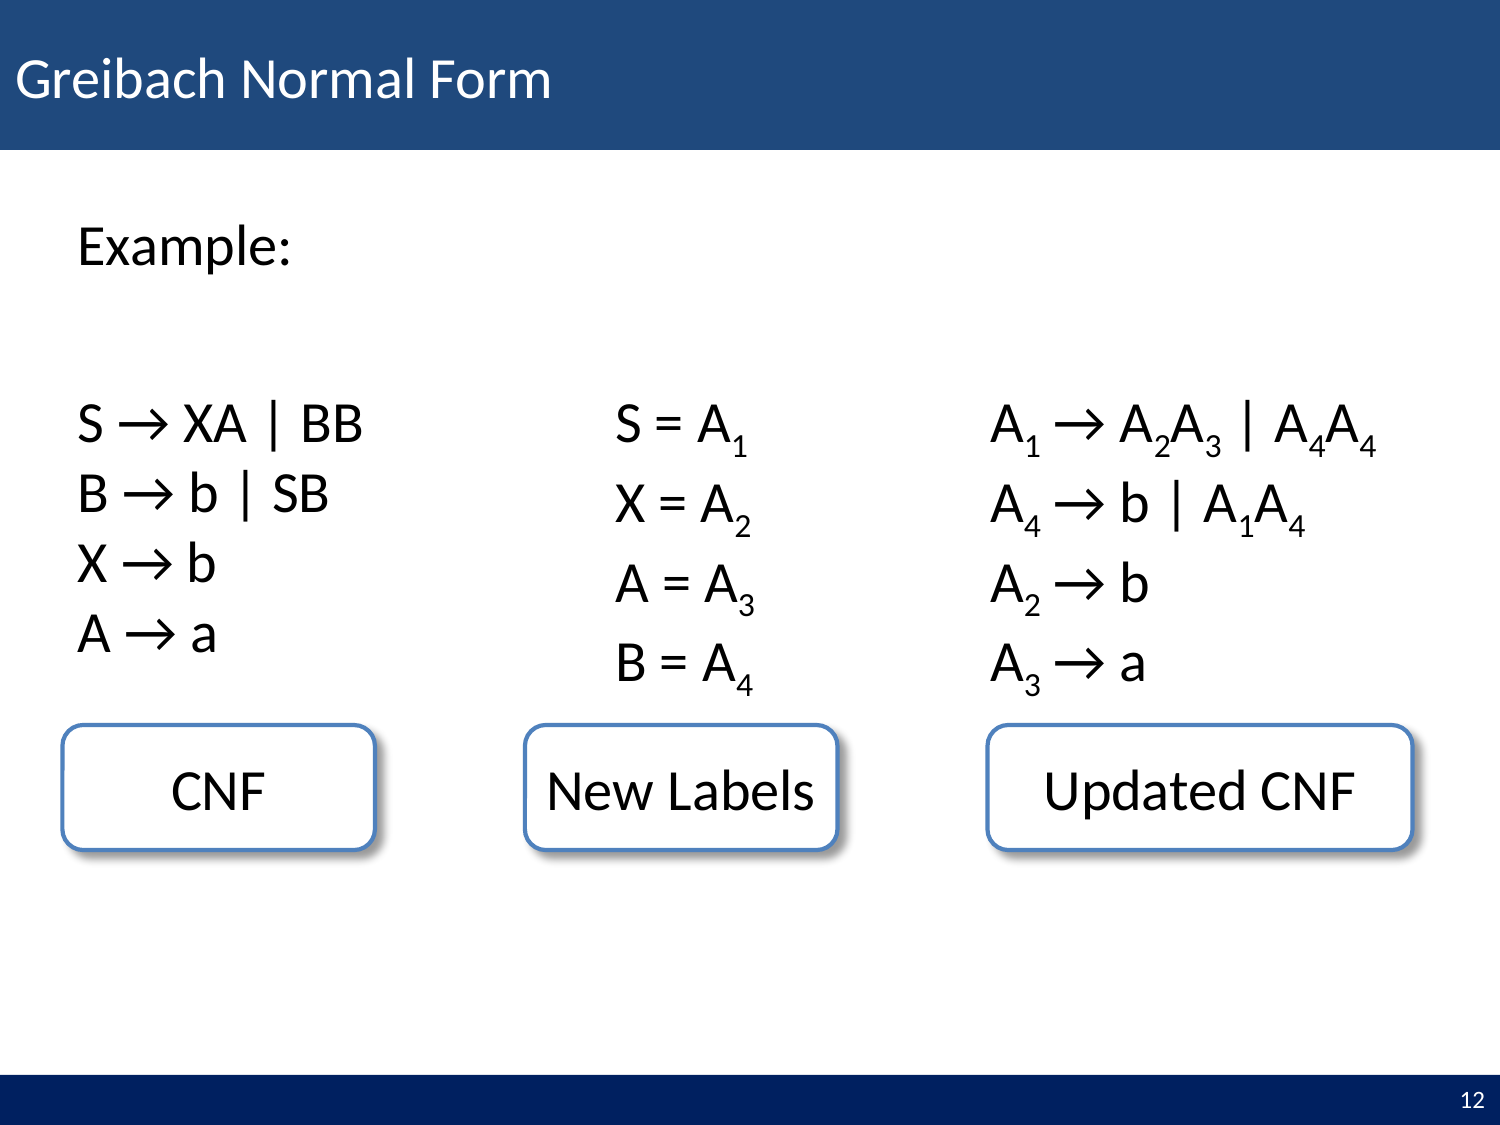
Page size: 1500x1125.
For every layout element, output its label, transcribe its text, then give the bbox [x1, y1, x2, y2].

text_box Greibach Normal Form [0, 0, 1500, 150]
slide_number 12 [1149, 1072, 1500, 1125]
text_box [0, 1074, 1149, 1125]
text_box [62, 376, 413, 851]
text_box Example: [62, 200, 1313, 285]
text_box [974, 376, 1413, 851]
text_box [524, 376, 838, 851]
